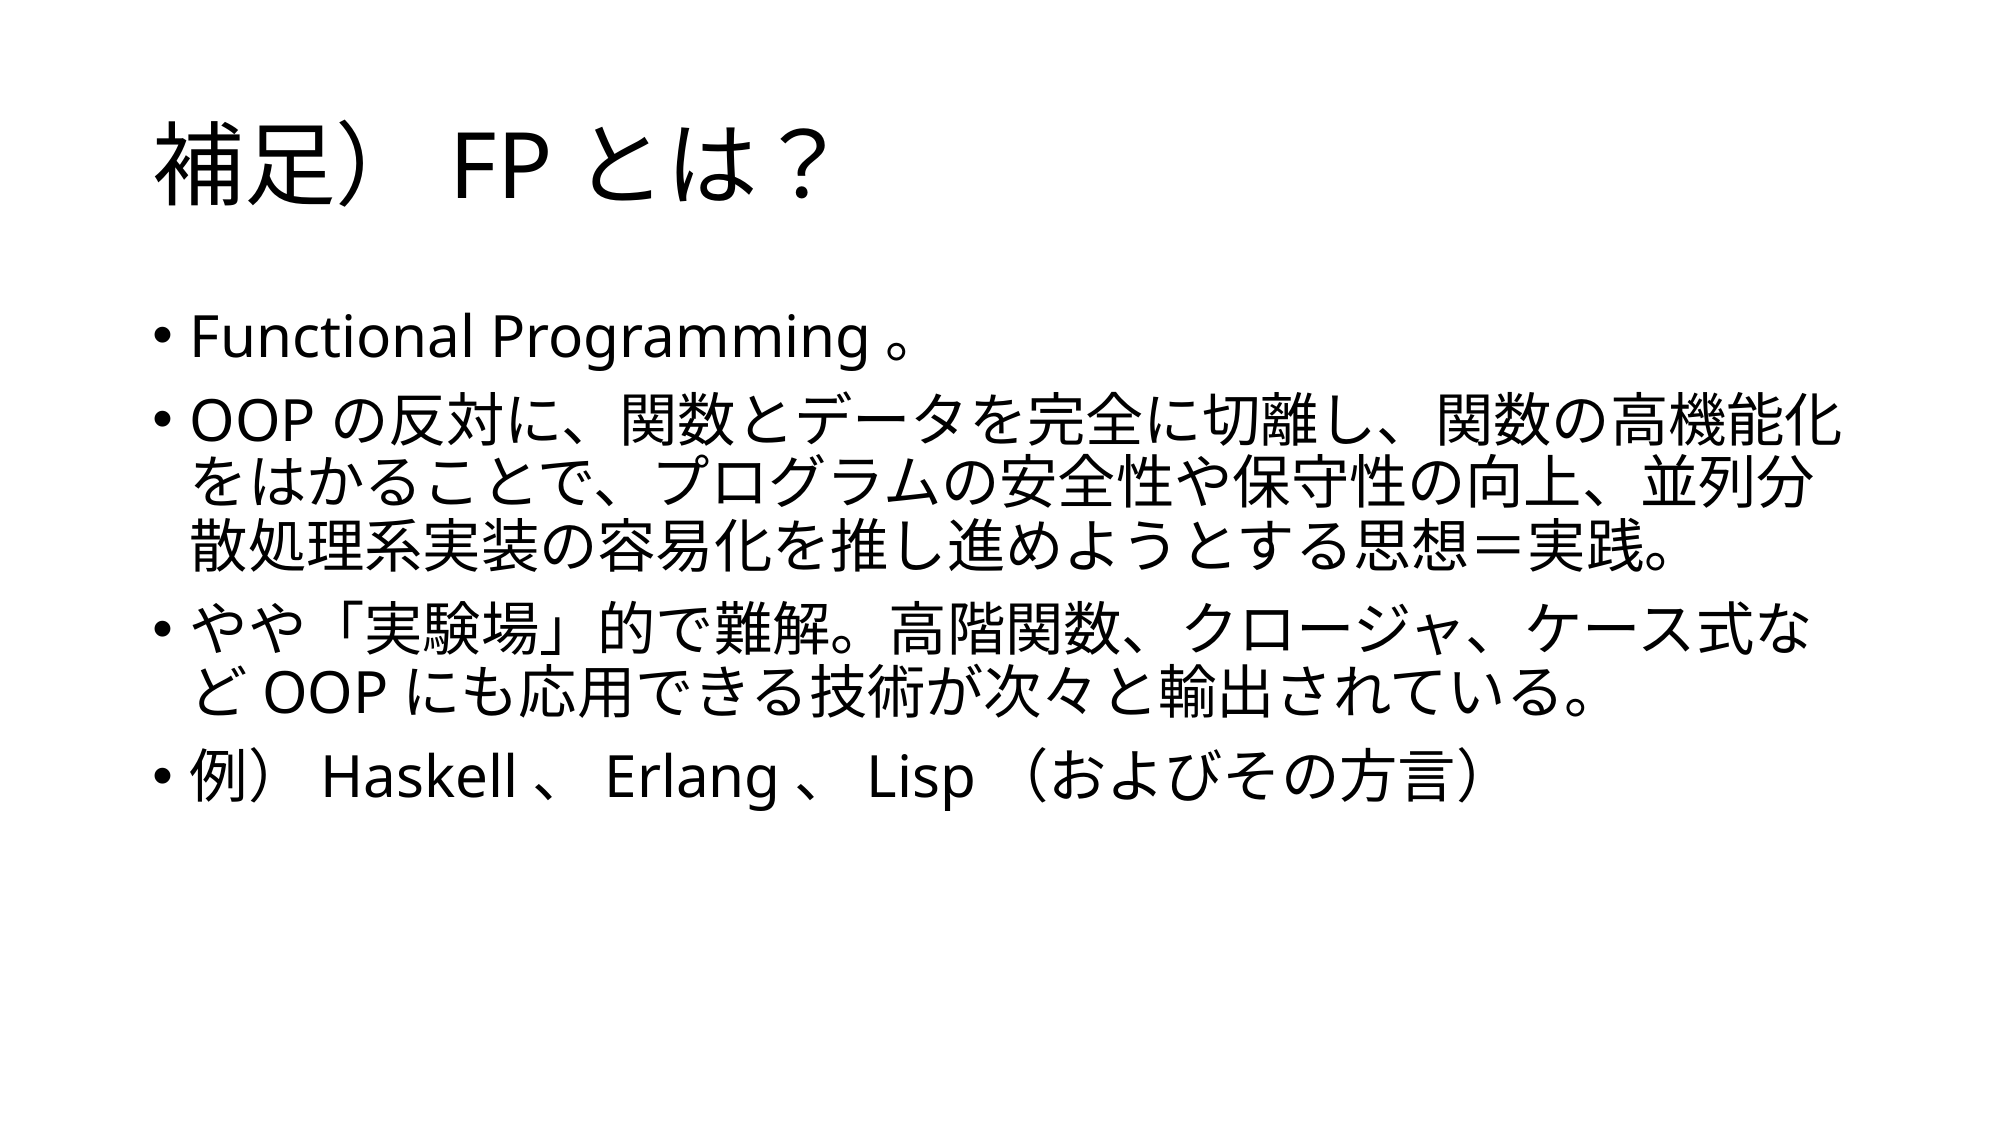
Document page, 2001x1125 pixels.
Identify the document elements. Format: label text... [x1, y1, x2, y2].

list Functional Programming。 OOPの反対に、関数とデータを完全に切離し、関数の高機能化をはかることで、プログラムの安全性や保守性の向上、並列分散処理系実装の容易化を推し進めようとする思想＝実践。 やや「実験場」的で難解。高階関数、クロージャ、ケース式などOOPにも応用できる技術が次々と輸出されている。 例）Haskell、Erlang、Lisp（およびその方言） [137, 299, 1863, 1014]
title 補足）FPとは？ [137, 59, 1863, 278]
